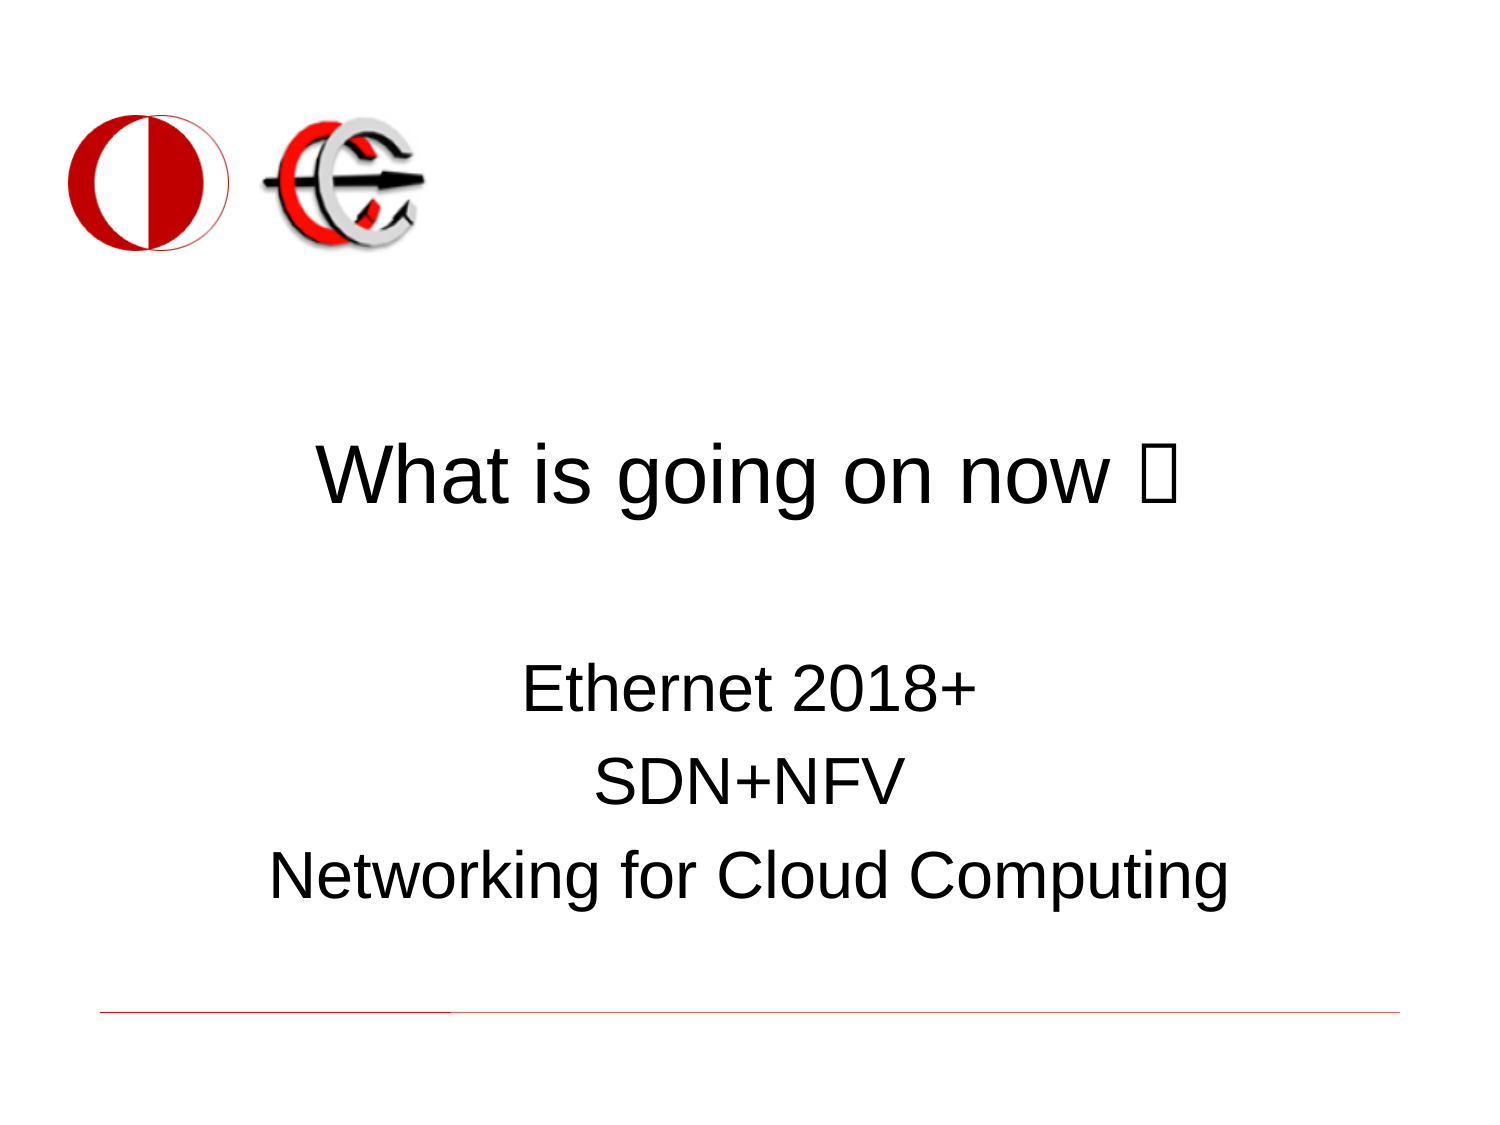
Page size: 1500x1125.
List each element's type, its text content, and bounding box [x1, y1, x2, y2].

picture [65, 113, 231, 252]
picture [242, 113, 436, 256]
title What is going on now  [112, 349, 1388, 591]
subtitle Ethernet 2018+ SDN+NFV Networking for Cloud Computing [225, 637, 1275, 925]
